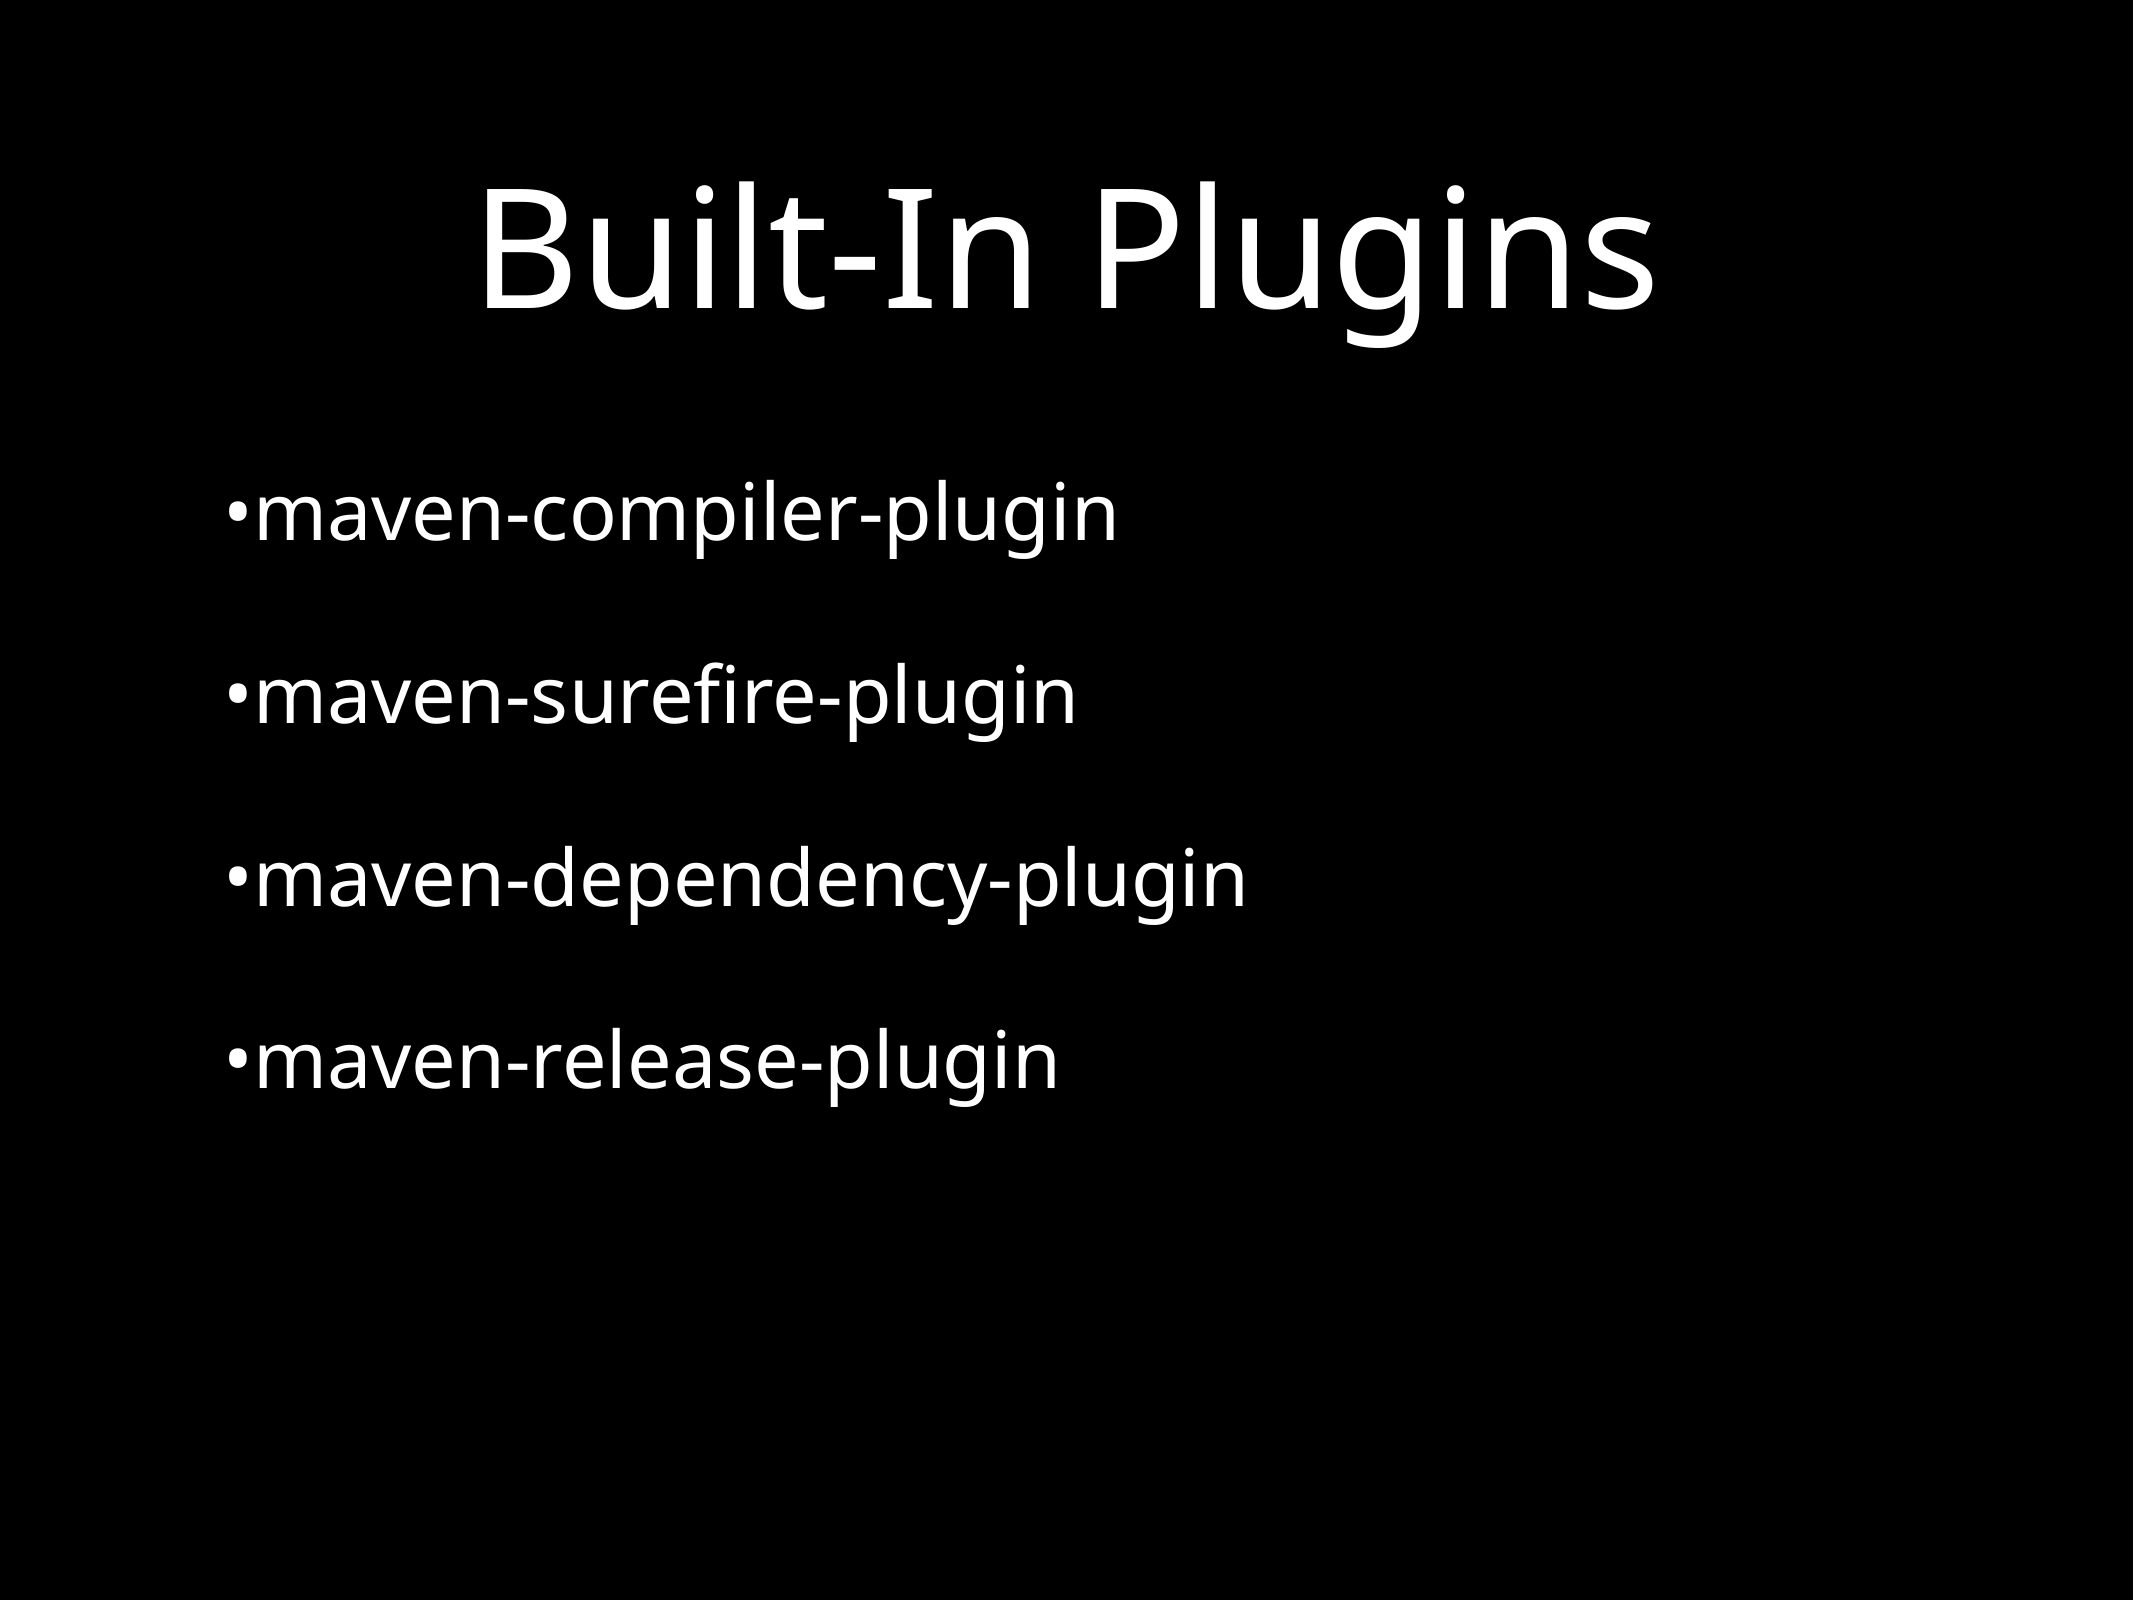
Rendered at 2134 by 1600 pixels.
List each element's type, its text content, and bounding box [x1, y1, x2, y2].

list maven-compiler-plugin maven-surefire-plugin maven-dependency-plugin maven-release-plugin [208, 454, 1925, 1392]
title Built-In Plugins [208, 41, 1925, 442]
